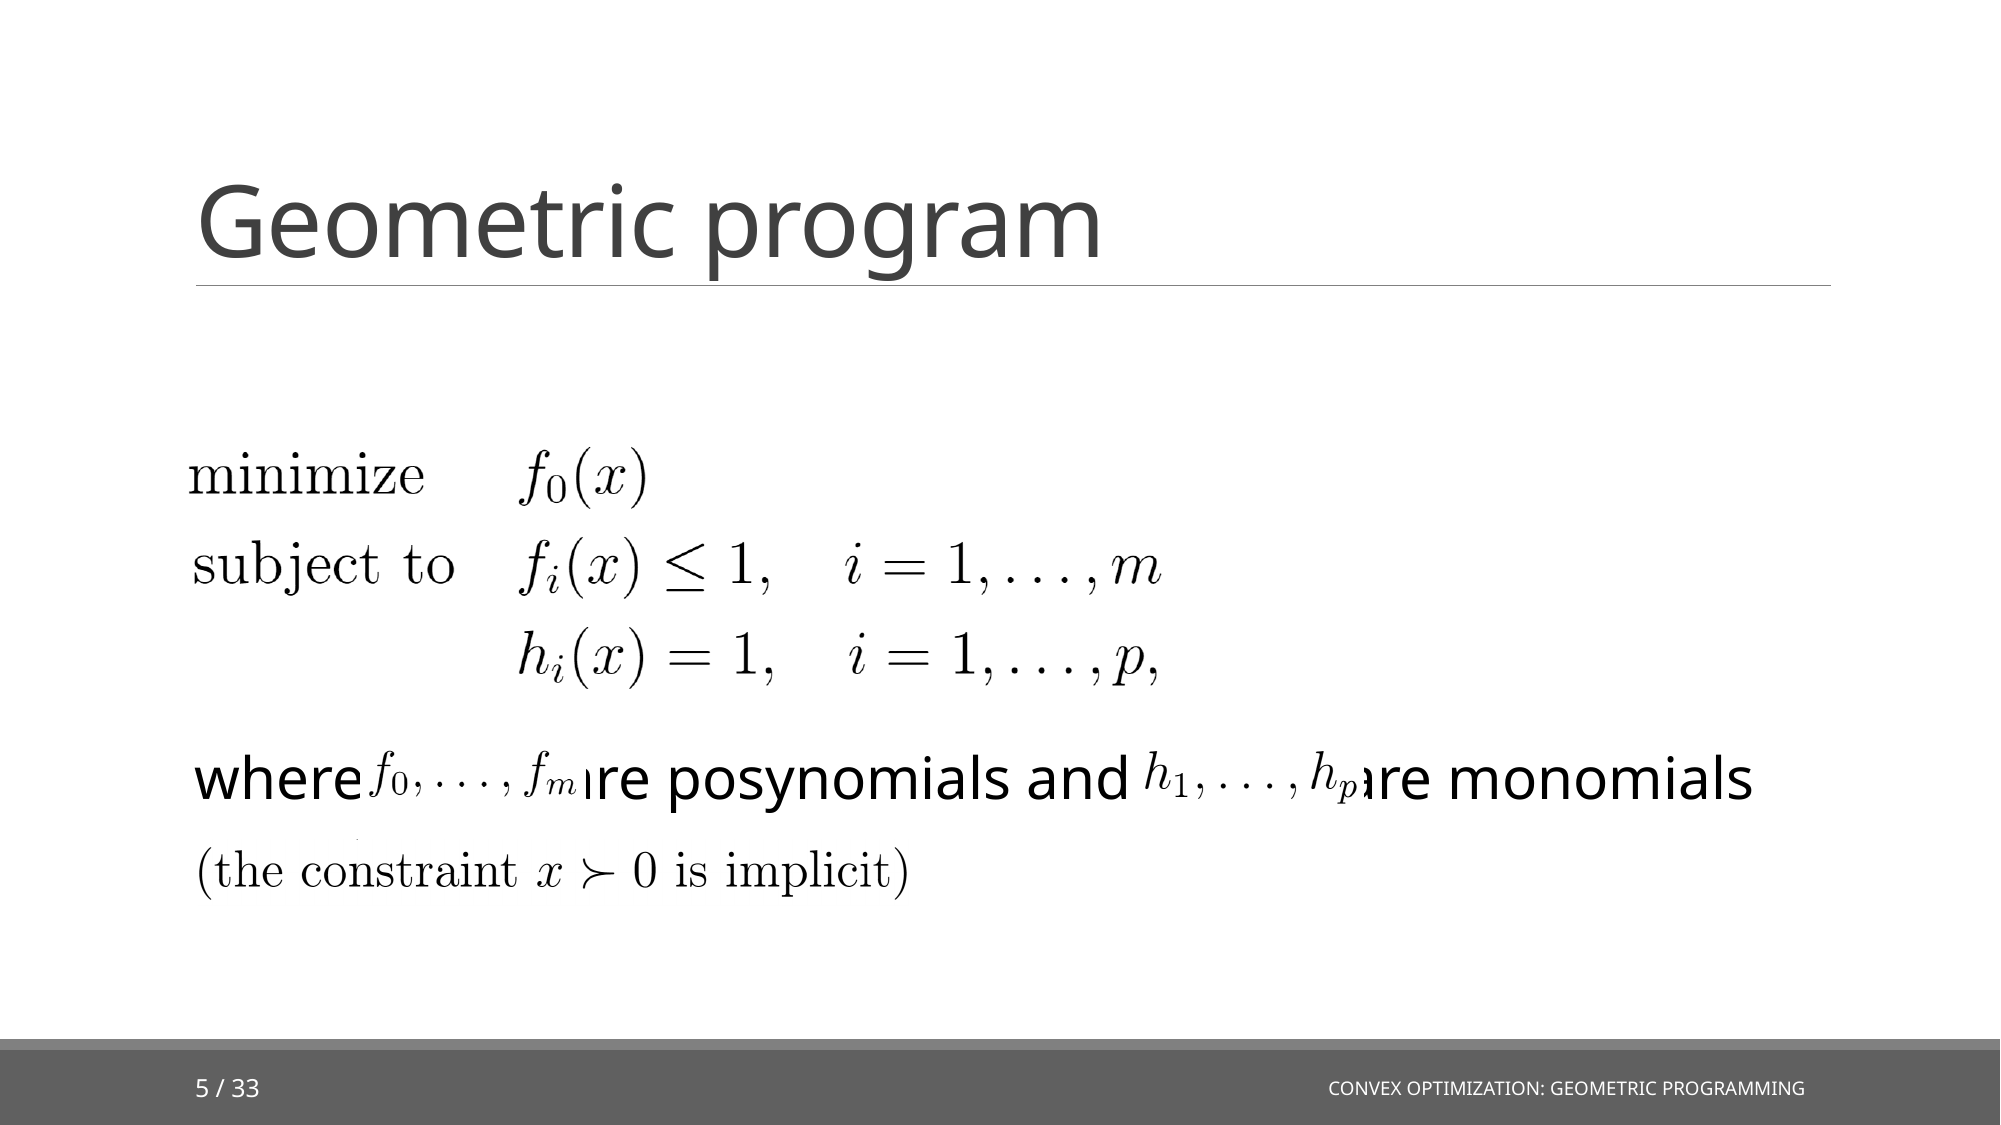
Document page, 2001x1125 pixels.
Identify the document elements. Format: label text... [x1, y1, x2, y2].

picture [1137, 742, 1365, 809]
text_box where are posynomials and are monomials [179, 733, 1915, 819]
picture [197, 839, 910, 907]
title Geometric program [180, 47, 1830, 285]
picture [359, 742, 586, 809]
picture [179, 431, 1198, 694]
footer Convex optimization: Geometric Programming [1196, 1059, 1820, 1120]
